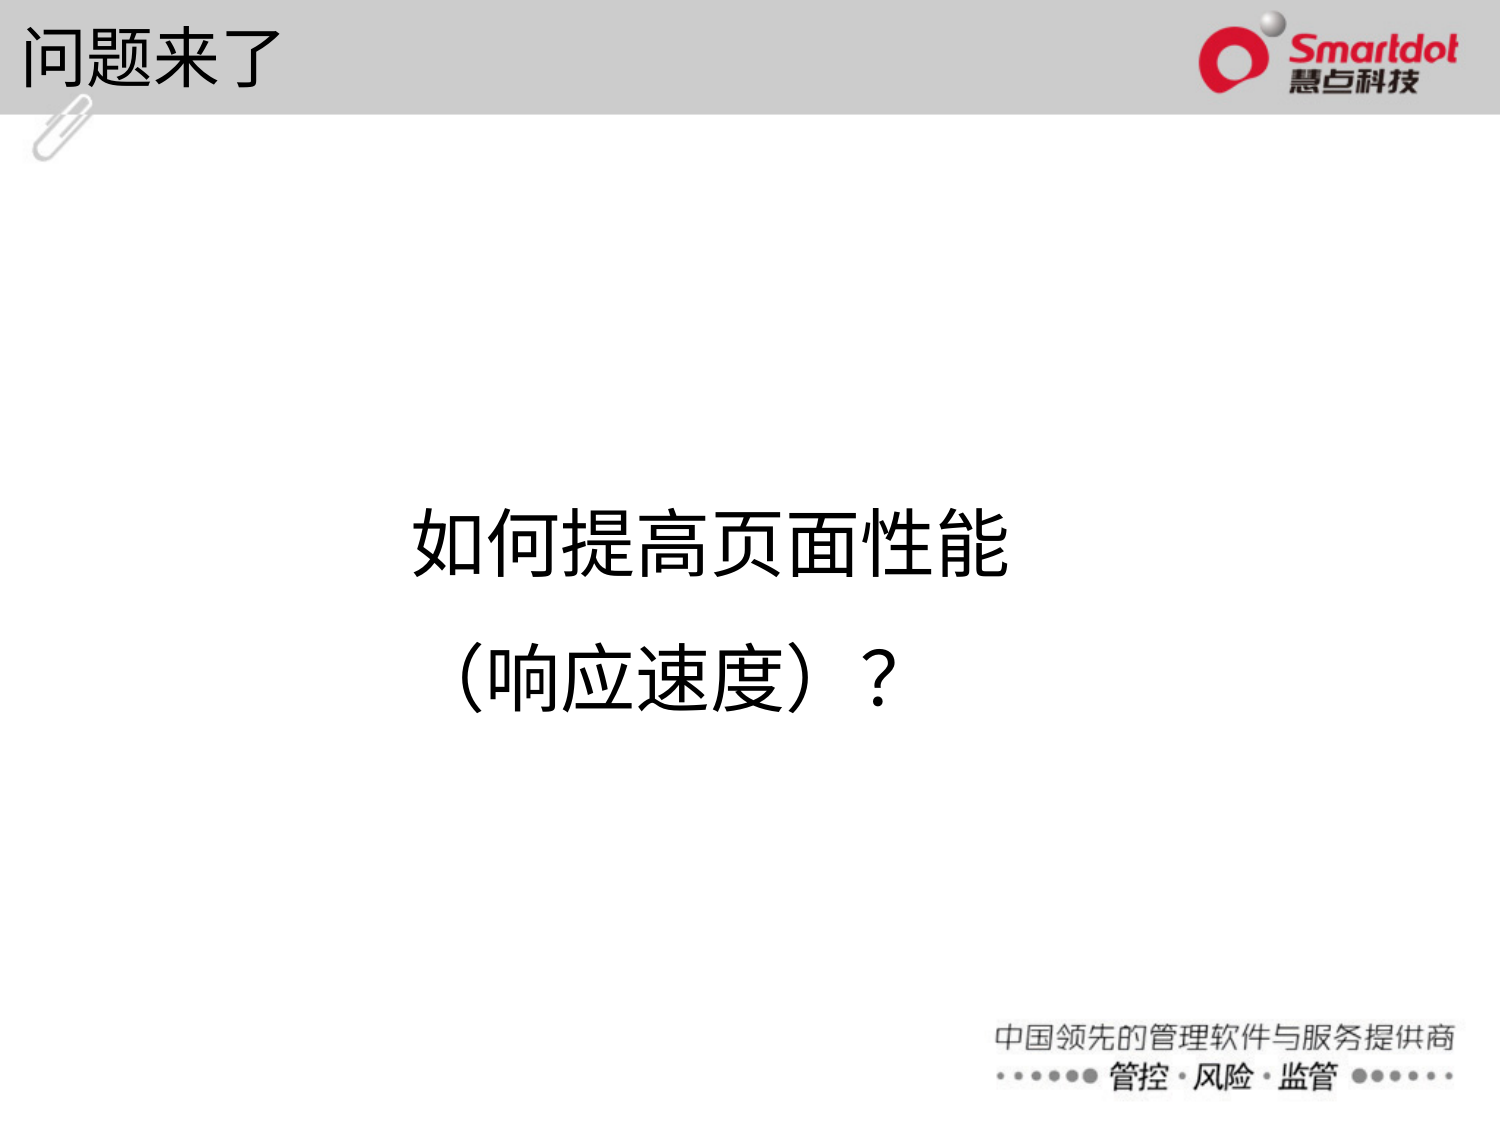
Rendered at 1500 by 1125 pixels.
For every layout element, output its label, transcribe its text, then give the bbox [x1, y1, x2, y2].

text_box 问题来了 [5, 8, 1163, 104]
picture [0, 0, 1500, 1125]
text_box 如何提高页面性能 （响应速度）？ [395, 444, 1194, 730]
